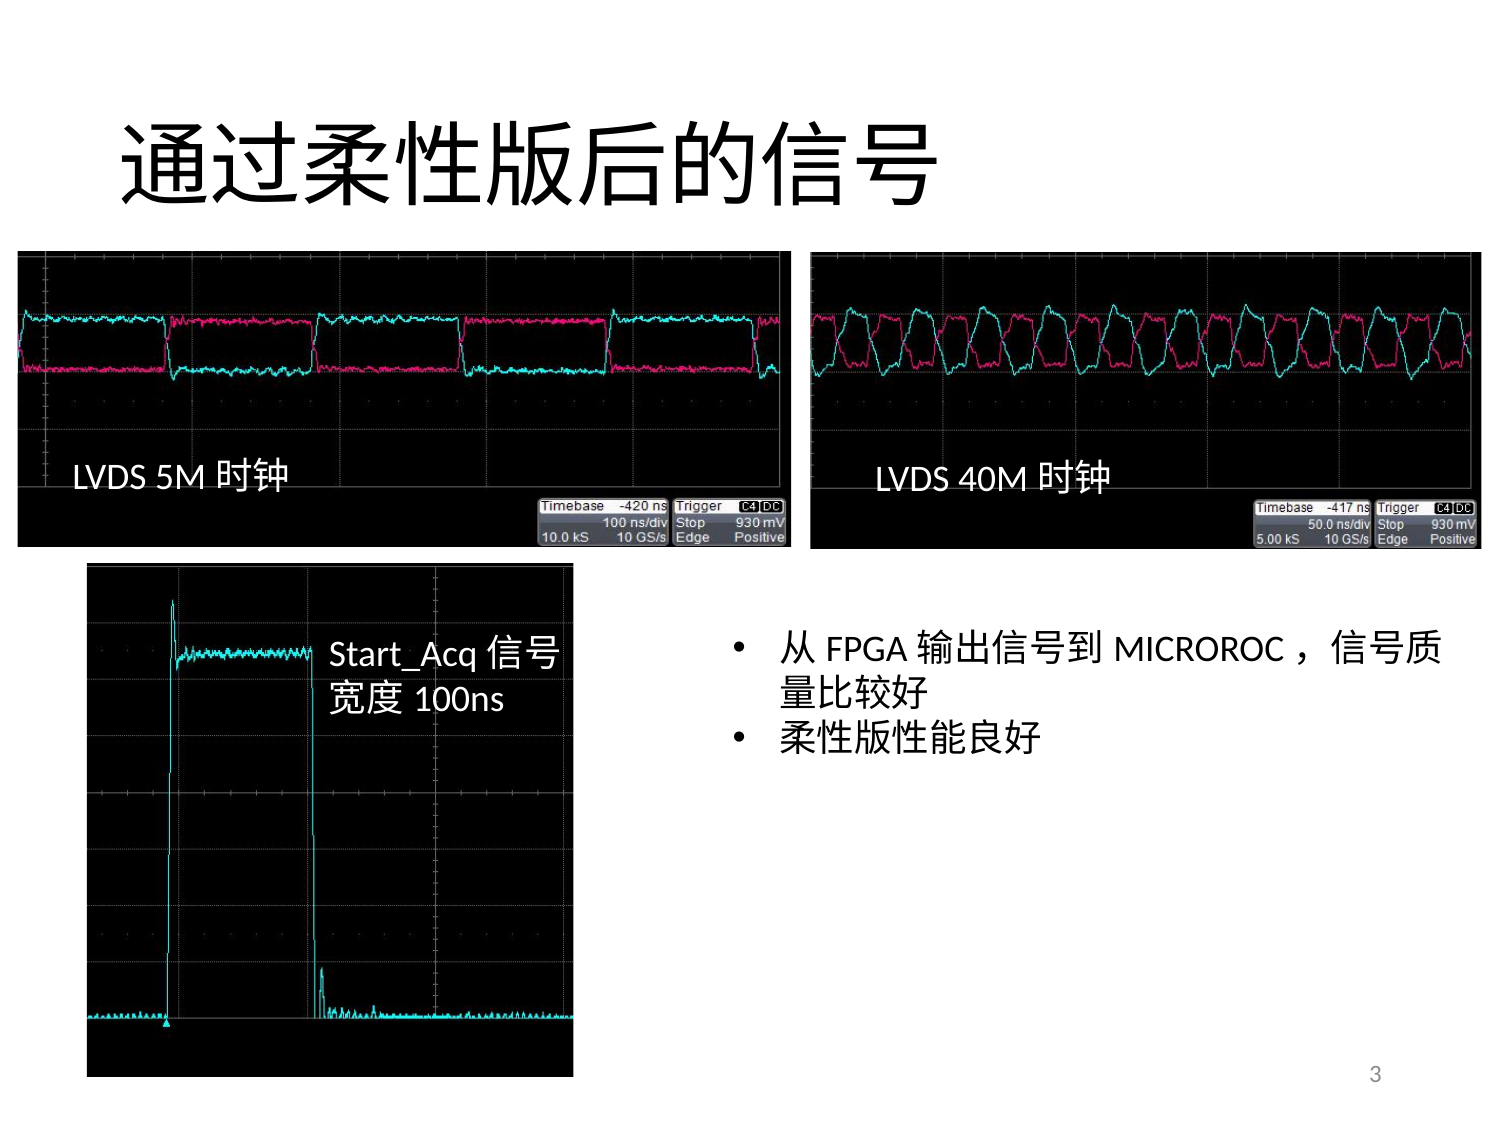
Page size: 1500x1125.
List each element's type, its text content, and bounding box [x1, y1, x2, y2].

text_box 从FPGA输出信号到MICROROC，信号质量比较好 柔性版性能良好 [717, 616, 1482, 767]
title 通过柔性版后的信号 [103, 59, 1397, 278]
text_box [86, 563, 574, 1077]
slide_number 3 [1059, 1042, 1397, 1103]
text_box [810, 252, 1482, 549]
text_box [17, 251, 792, 547]
